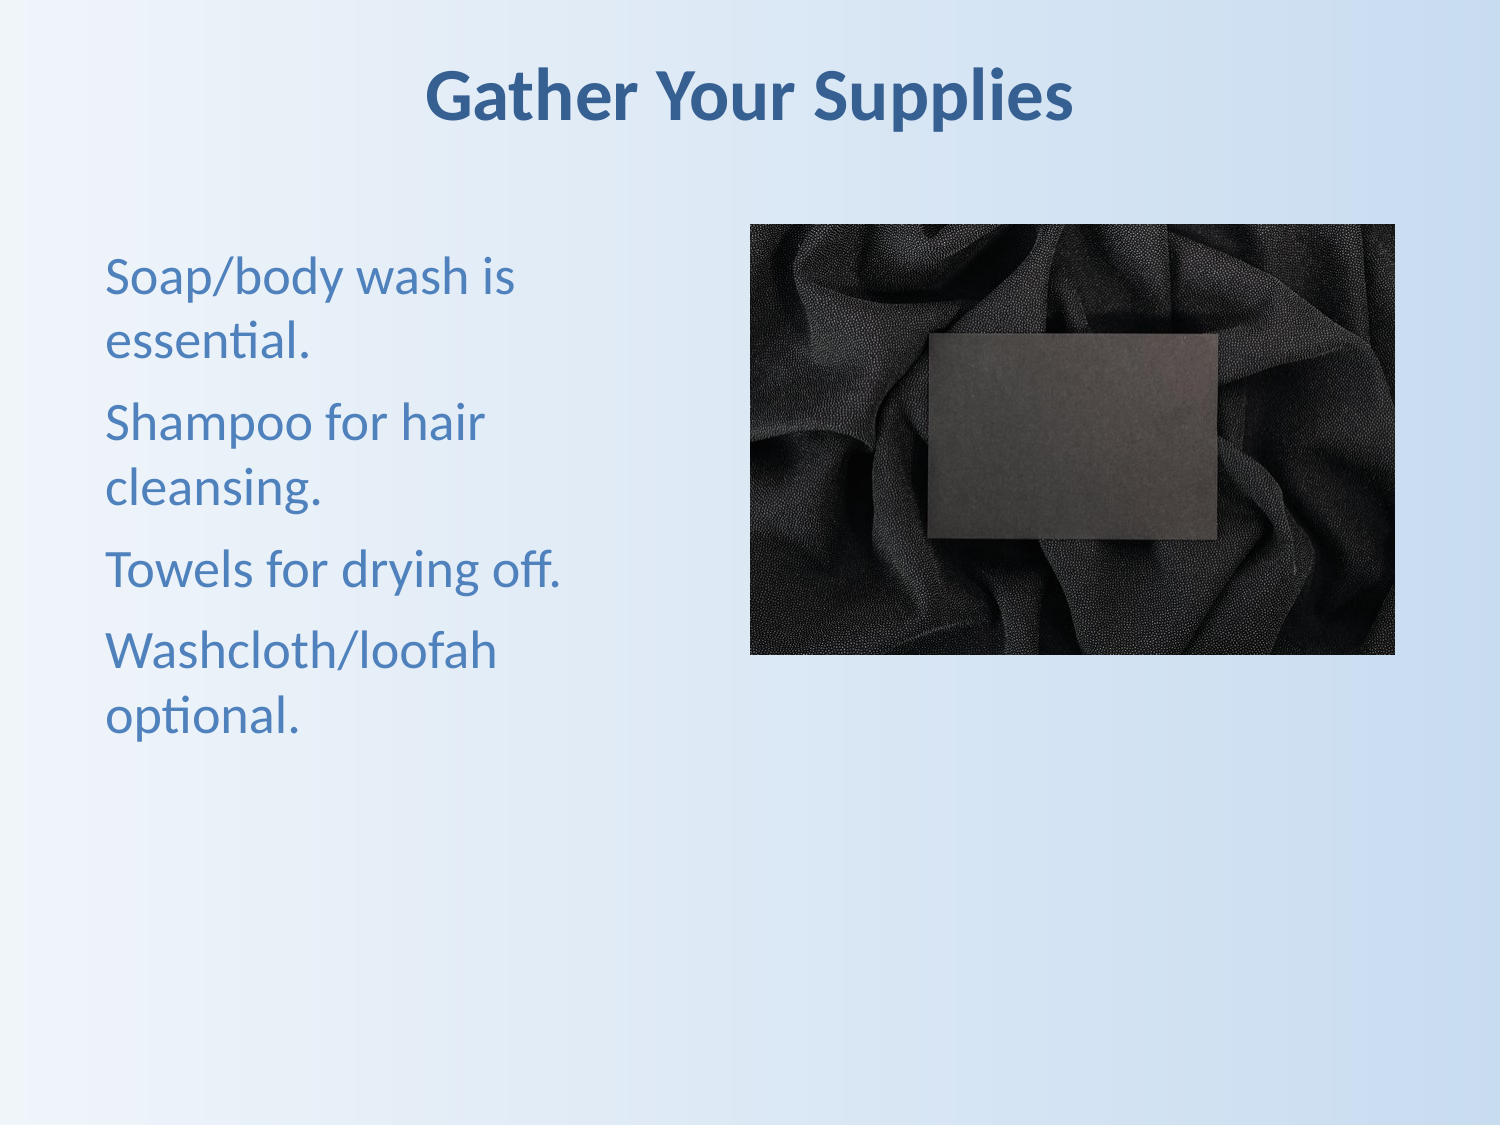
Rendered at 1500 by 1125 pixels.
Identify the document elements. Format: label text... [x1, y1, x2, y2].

text_box Soap/body wash is essential. Shampoo for hair cleansing. Towels for drying off. Washcloth/loofah optional. [74, 224, 705, 1050]
text_box Gather Your Supplies [424, 44, 1076, 136]
picture [749, 224, 1396, 656]
